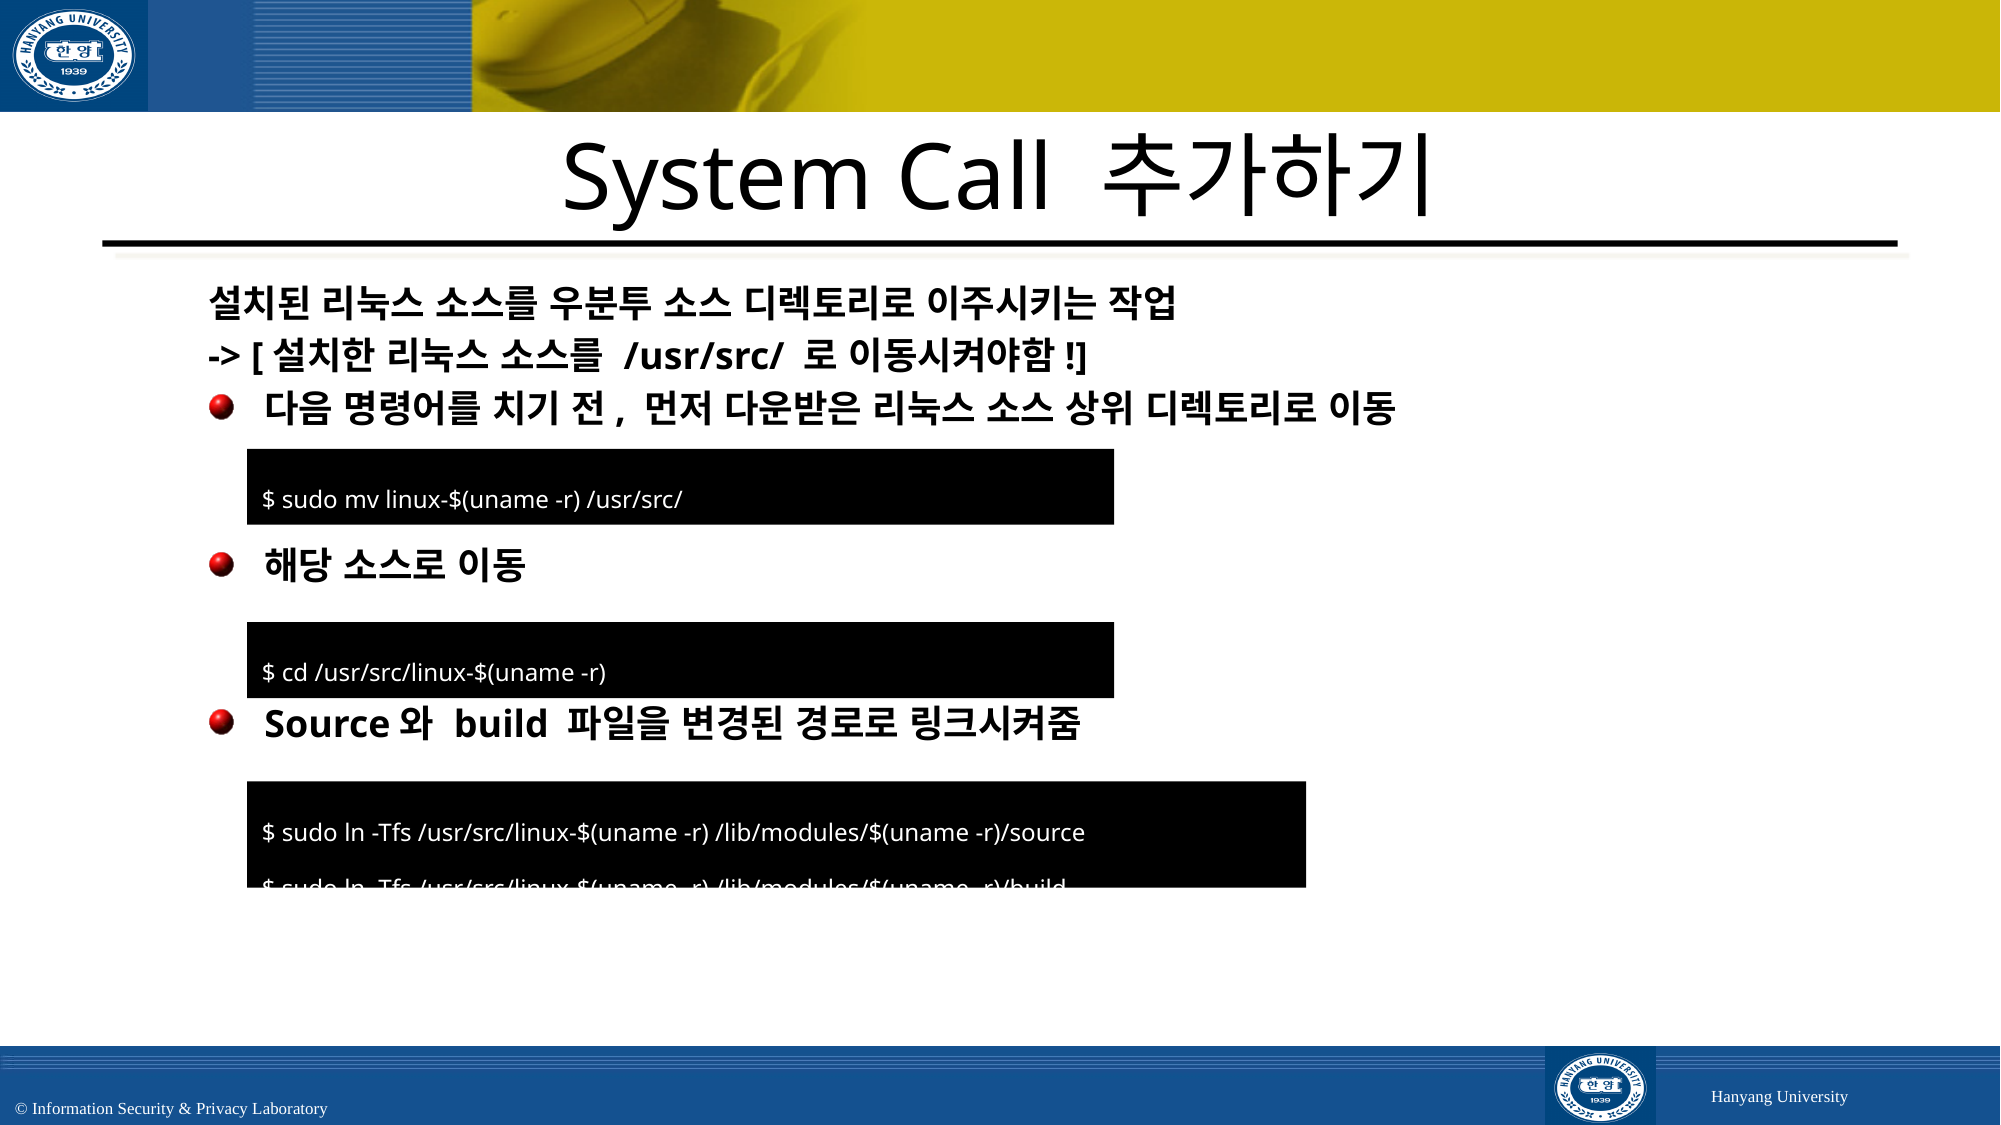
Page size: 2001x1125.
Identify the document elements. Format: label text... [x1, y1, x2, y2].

picture [208, 393, 235, 421]
text_box $ sudo ln -Tfs /usr/src/linux-$(uname -r) /lib/modules/$(uname -r)/source $ sudo ln -Tfs /usr/src/linux-$(uname -r) /lib/modules/$(uname -r)/build [245, 779, 1308, 890]
text_box $ sudo mv linux-$(uname -r) /usr/src/ [245, 447, 1116, 527]
picture [0, 1046, 2000, 1125]
title System Call 추가하기 [99, 113, 1901, 233]
picture [208, 551, 235, 578]
picture [208, 708, 235, 736]
text_box $ cd /usr/src/linux-$(uname -r) [245, 620, 1116, 700]
list 설치된 리눅스 소스를 우분투 소스 디렉토리로 이주시키는 작업 -> [설치한 리눅스 소스를 /usr/src/ 로 이동시켜야함!] 다음 명령어를 치기 전, 먼저 다운받은 리눅스 소스 상위 디렉토리로 이동 해당 소스로 이동 Source와 build 파일을 변경된 경로로 링크시켜줌 [192, 271, 1545, 987]
picture [0, 0, 2000, 112]
